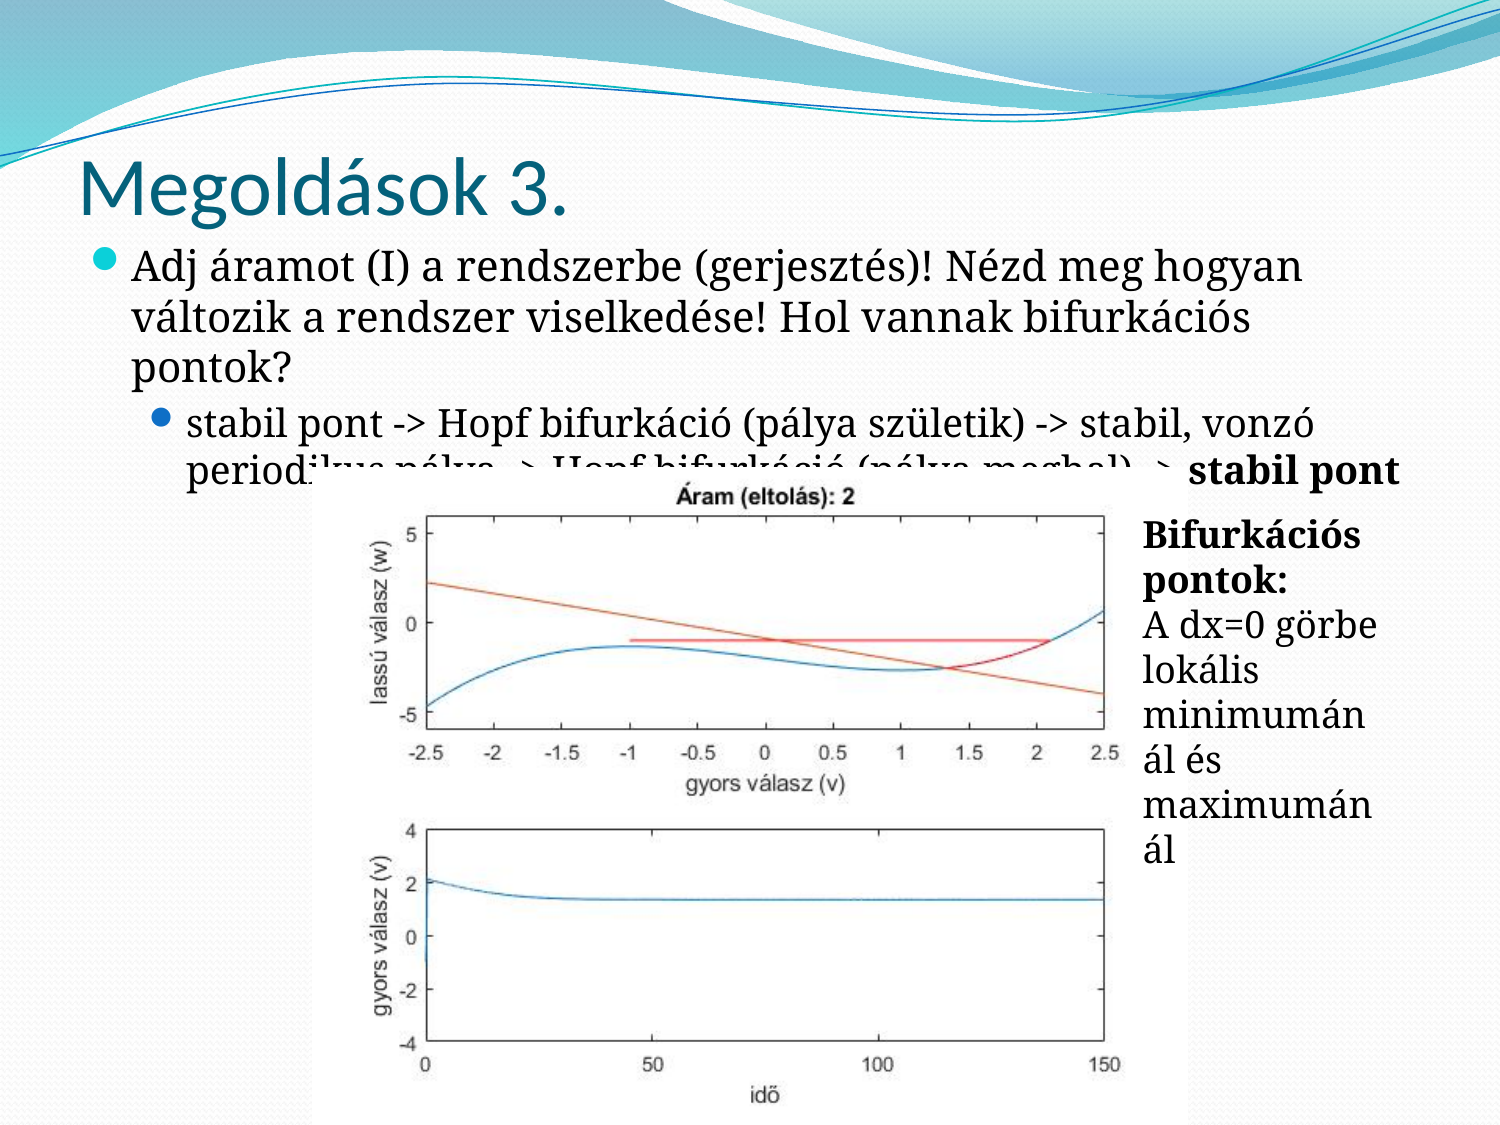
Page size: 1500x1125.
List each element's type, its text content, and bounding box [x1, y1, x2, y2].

text_box Bifurkációs pontok: A dx=0 görbe lokális minimumánál és maximumánál [1195, 503, 1399, 879]
title Megoldások 3. [77, 91, 1428, 232]
list Adj áramot (I) a rendszerbe (gerjesztés)! Nézd meg hogyan változik a rendszer viselkedése! Hol vannak bifurkációs pontok? stabil pont -> Hopf bifurkáció (pálya születik) -> stabil, vonzó periodikus pálya -> Hopf bifurkáció (pálya meghal) -> stabil pont [75, 231, 1425, 516]
picture [312, 467, 1188, 1125]
